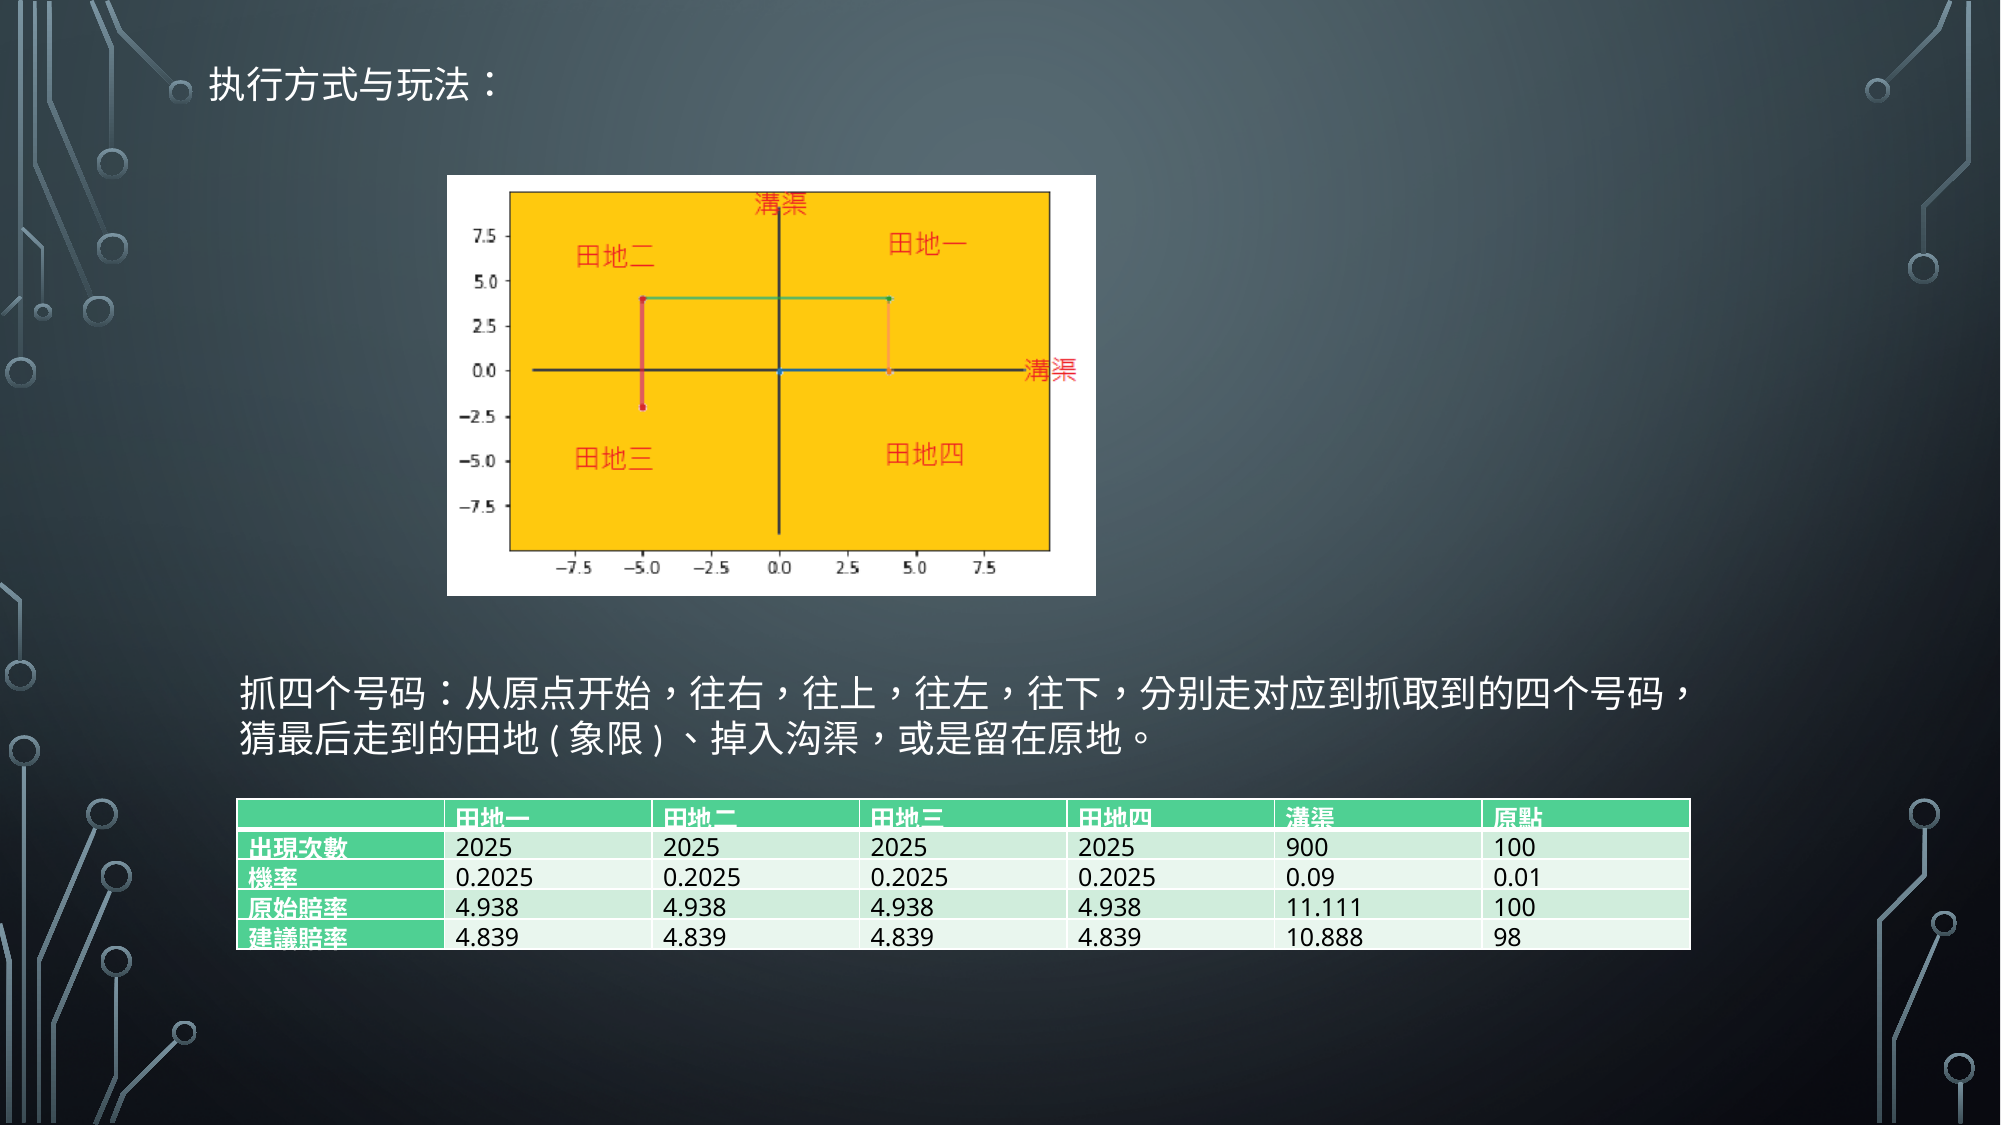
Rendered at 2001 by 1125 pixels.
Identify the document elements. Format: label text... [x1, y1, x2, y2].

table_cell 100 [1483, 832, 1689, 858]
table_cell 2025 [445, 832, 651, 858]
table_cell 4.938 [653, 890, 859, 918]
table_cell 0.2025 [860, 860, 1066, 888]
table_cell 900 [1275, 832, 1481, 858]
table_header 田地四 [1068, 800, 1274, 827]
table_cell 0.09 [1275, 860, 1481, 888]
table_cell 4.839 [445, 920, 651, 948]
table_cell 4.839 [860, 920, 1066, 948]
table_cell 4.938 [1068, 890, 1274, 918]
table_cell 0.01 [1483, 860, 1689, 888]
table_header [238, 800, 444, 827]
table_cell 4.839 [1068, 920, 1274, 948]
table_cell 10.888 [1275, 920, 1481, 948]
table_cell 11.111 [1275, 890, 1481, 918]
text_box 执行方式与玩法： [193, 53, 984, 114]
table_header 田地二 [653, 800, 859, 827]
table_cell 0.2025 [1068, 860, 1274, 888]
table_cell 4.938 [860, 890, 1066, 918]
table_cell 100 [1483, 890, 1689, 918]
table_cell 機率 [238, 860, 444, 888]
table_cell 0.2025 [445, 860, 651, 888]
table_cell 建議賠率 [238, 920, 444, 948]
table_cell 4.839 [653, 920, 859, 948]
table_cell 4.938 [445, 890, 651, 918]
table_header 原點 [1483, 800, 1689, 827]
table_cell 98 [1483, 920, 1689, 948]
table_header 溝渠 [1275, 800, 1481, 827]
table_cell 原始賠率 [238, 890, 444, 918]
table_header 田地三 [860, 800, 1066, 827]
table_cell 出現次數 [238, 832, 444, 858]
text_box 抓四个号码：从原点开始，往右，往上，往左，往下，分别走对应到抓取到的四个号码，猜最后走到的田地(象限)、掉入沟渠，或是留在原地。 [224, 662, 1728, 767]
table_cell 2025 [860, 832, 1066, 858]
table_cell 2025 [1068, 832, 1274, 858]
picture [447, 175, 1096, 597]
table_header 田地一 [445, 800, 651, 827]
table_cell 0.2025 [653, 860, 859, 888]
table_cell 2025 [653, 832, 859, 858]
